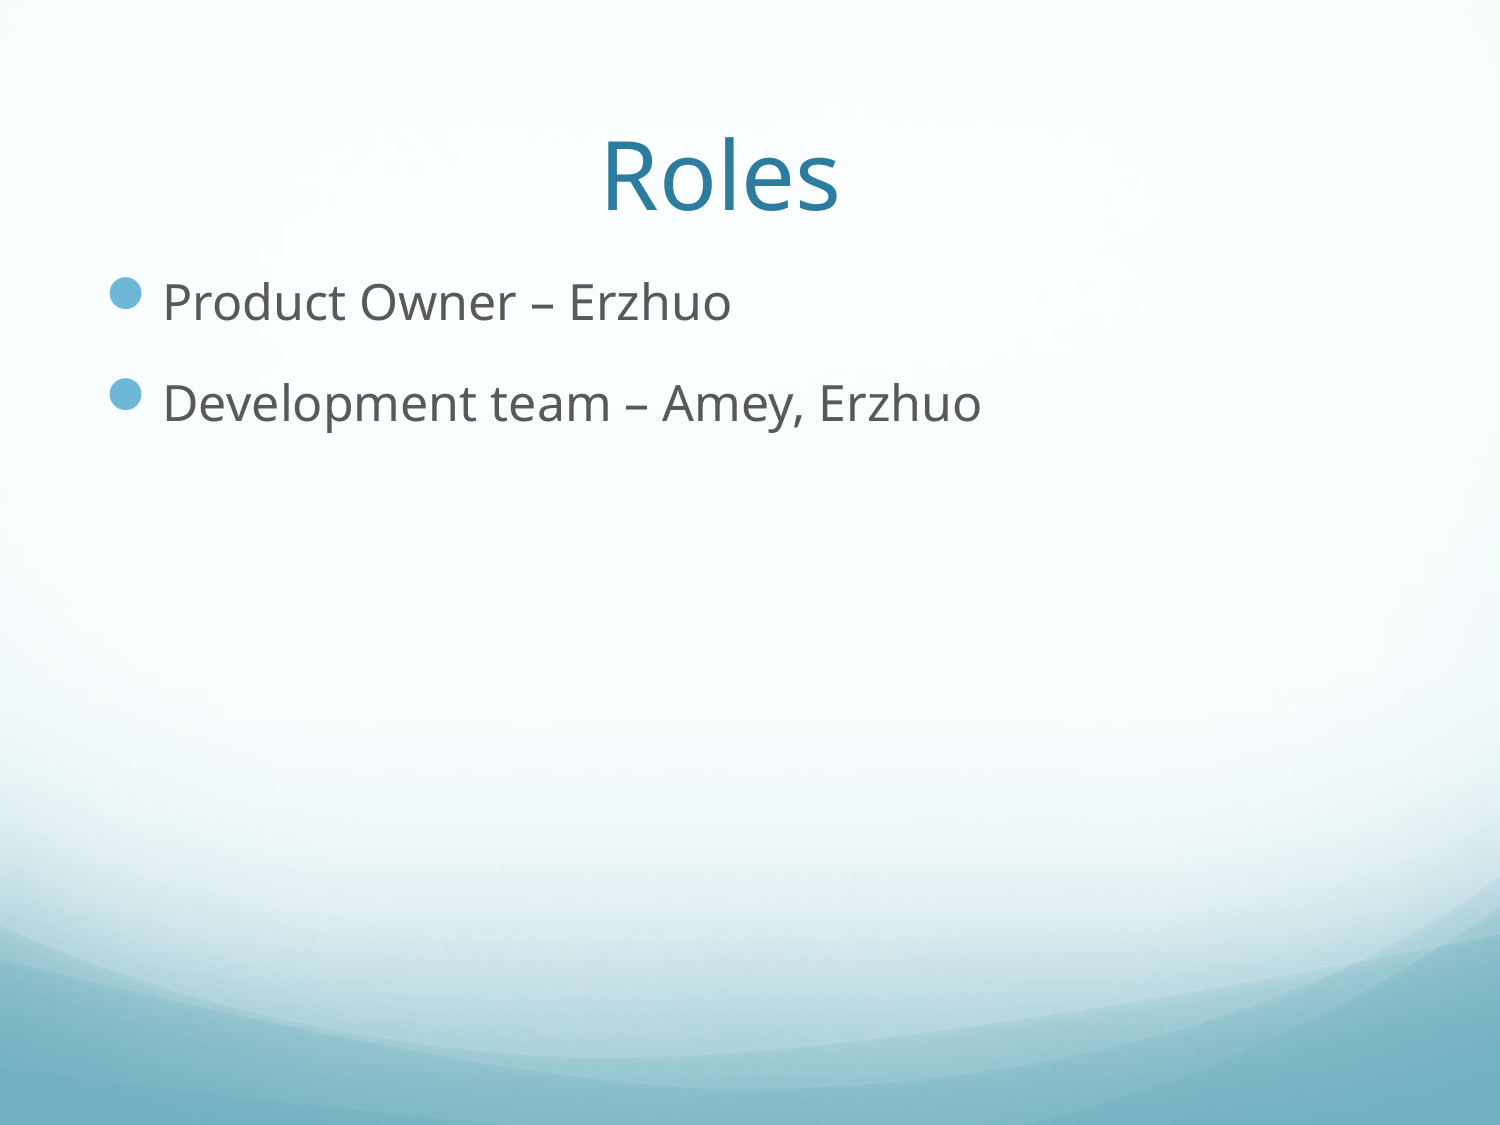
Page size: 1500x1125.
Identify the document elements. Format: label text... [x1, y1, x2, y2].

list Product Owner – Erzhuo Development team – Amey, Erzhuo [90, 262, 1410, 975]
title Roles [90, 17, 1410, 237]
